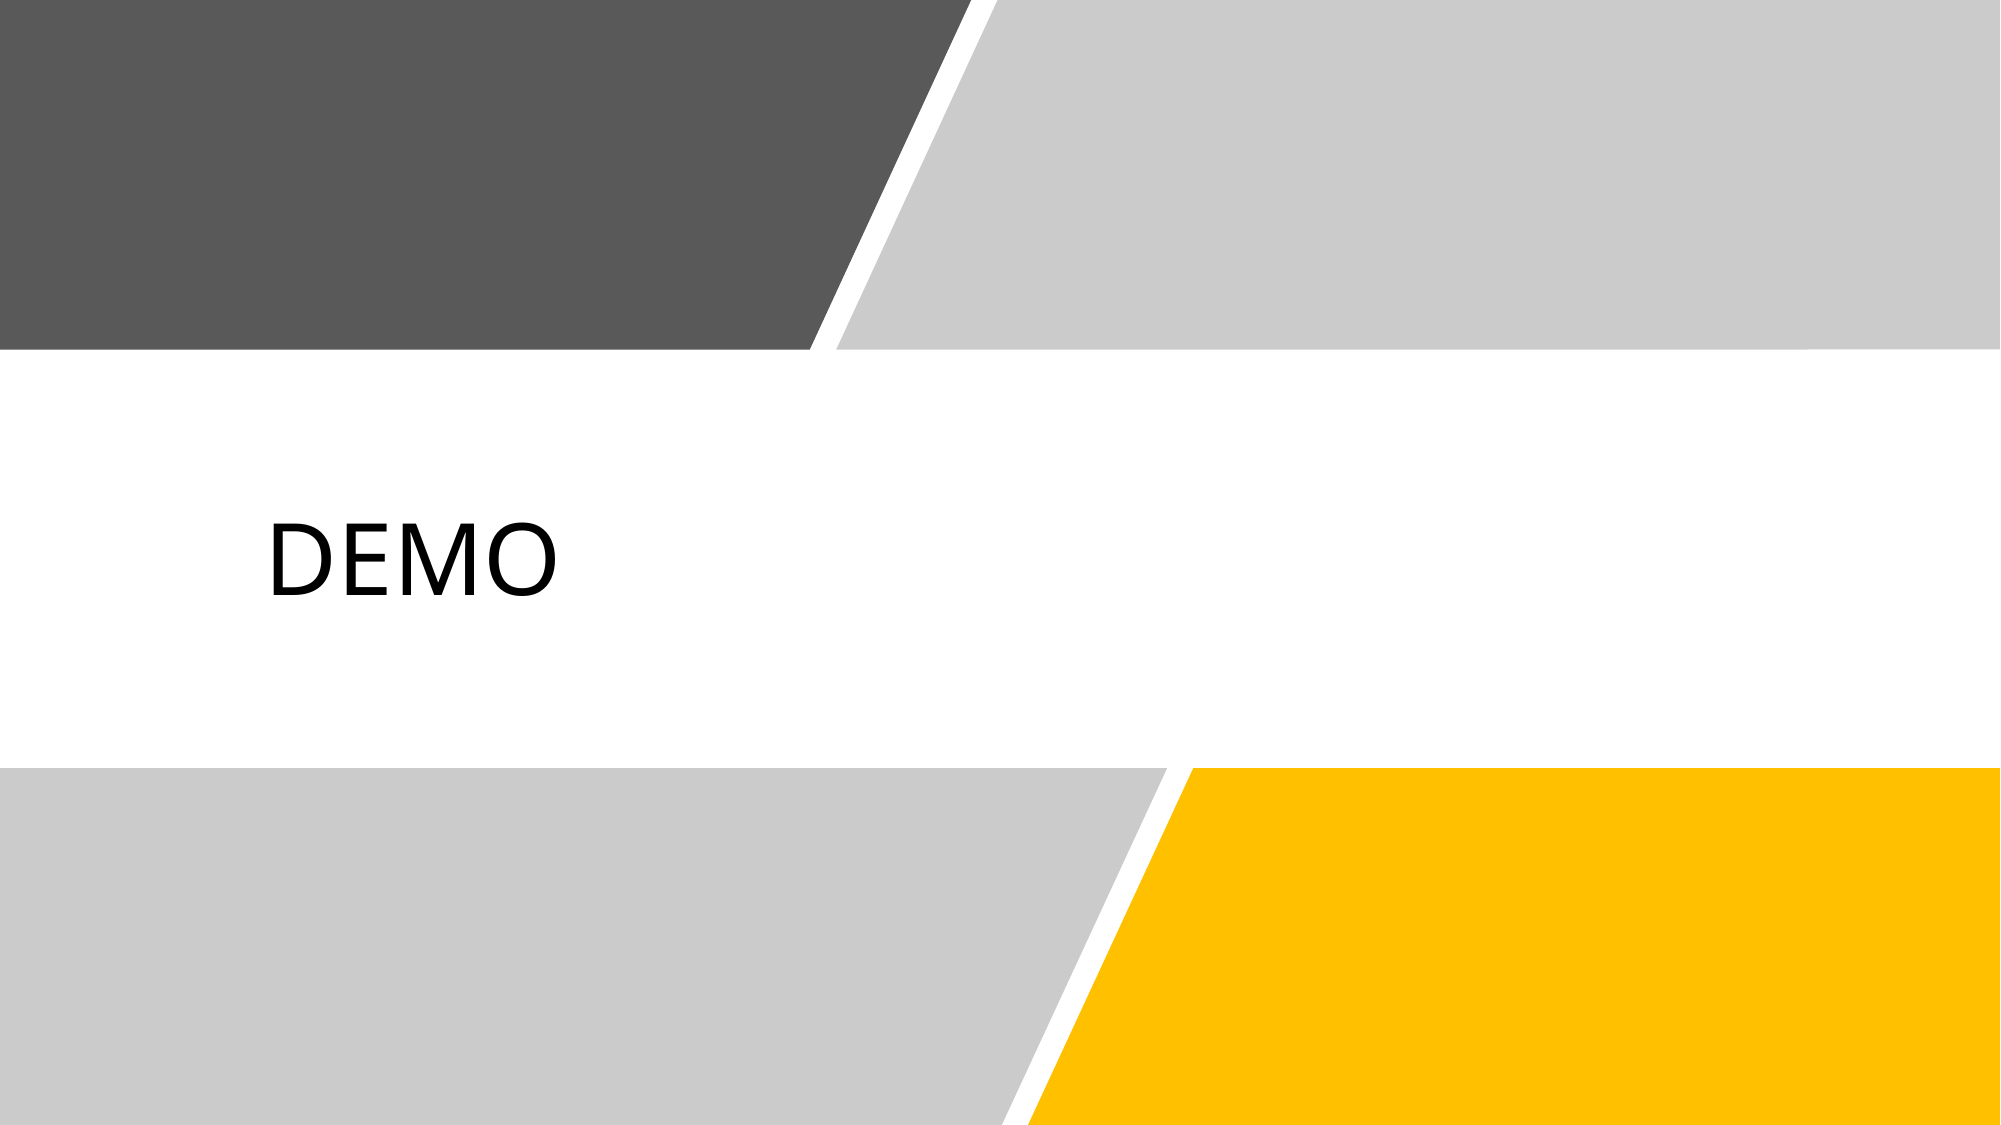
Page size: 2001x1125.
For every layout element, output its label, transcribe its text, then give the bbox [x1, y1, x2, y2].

text_box [1007, 767, 1192, 1125]
text_box [0, 0, 973, 351]
title DEMO [249, 368, 1750, 625]
text_box [0, 767, 1169, 1125]
text_box [834, 0, 2000, 351]
text_box [1026, 767, 2000, 1125]
